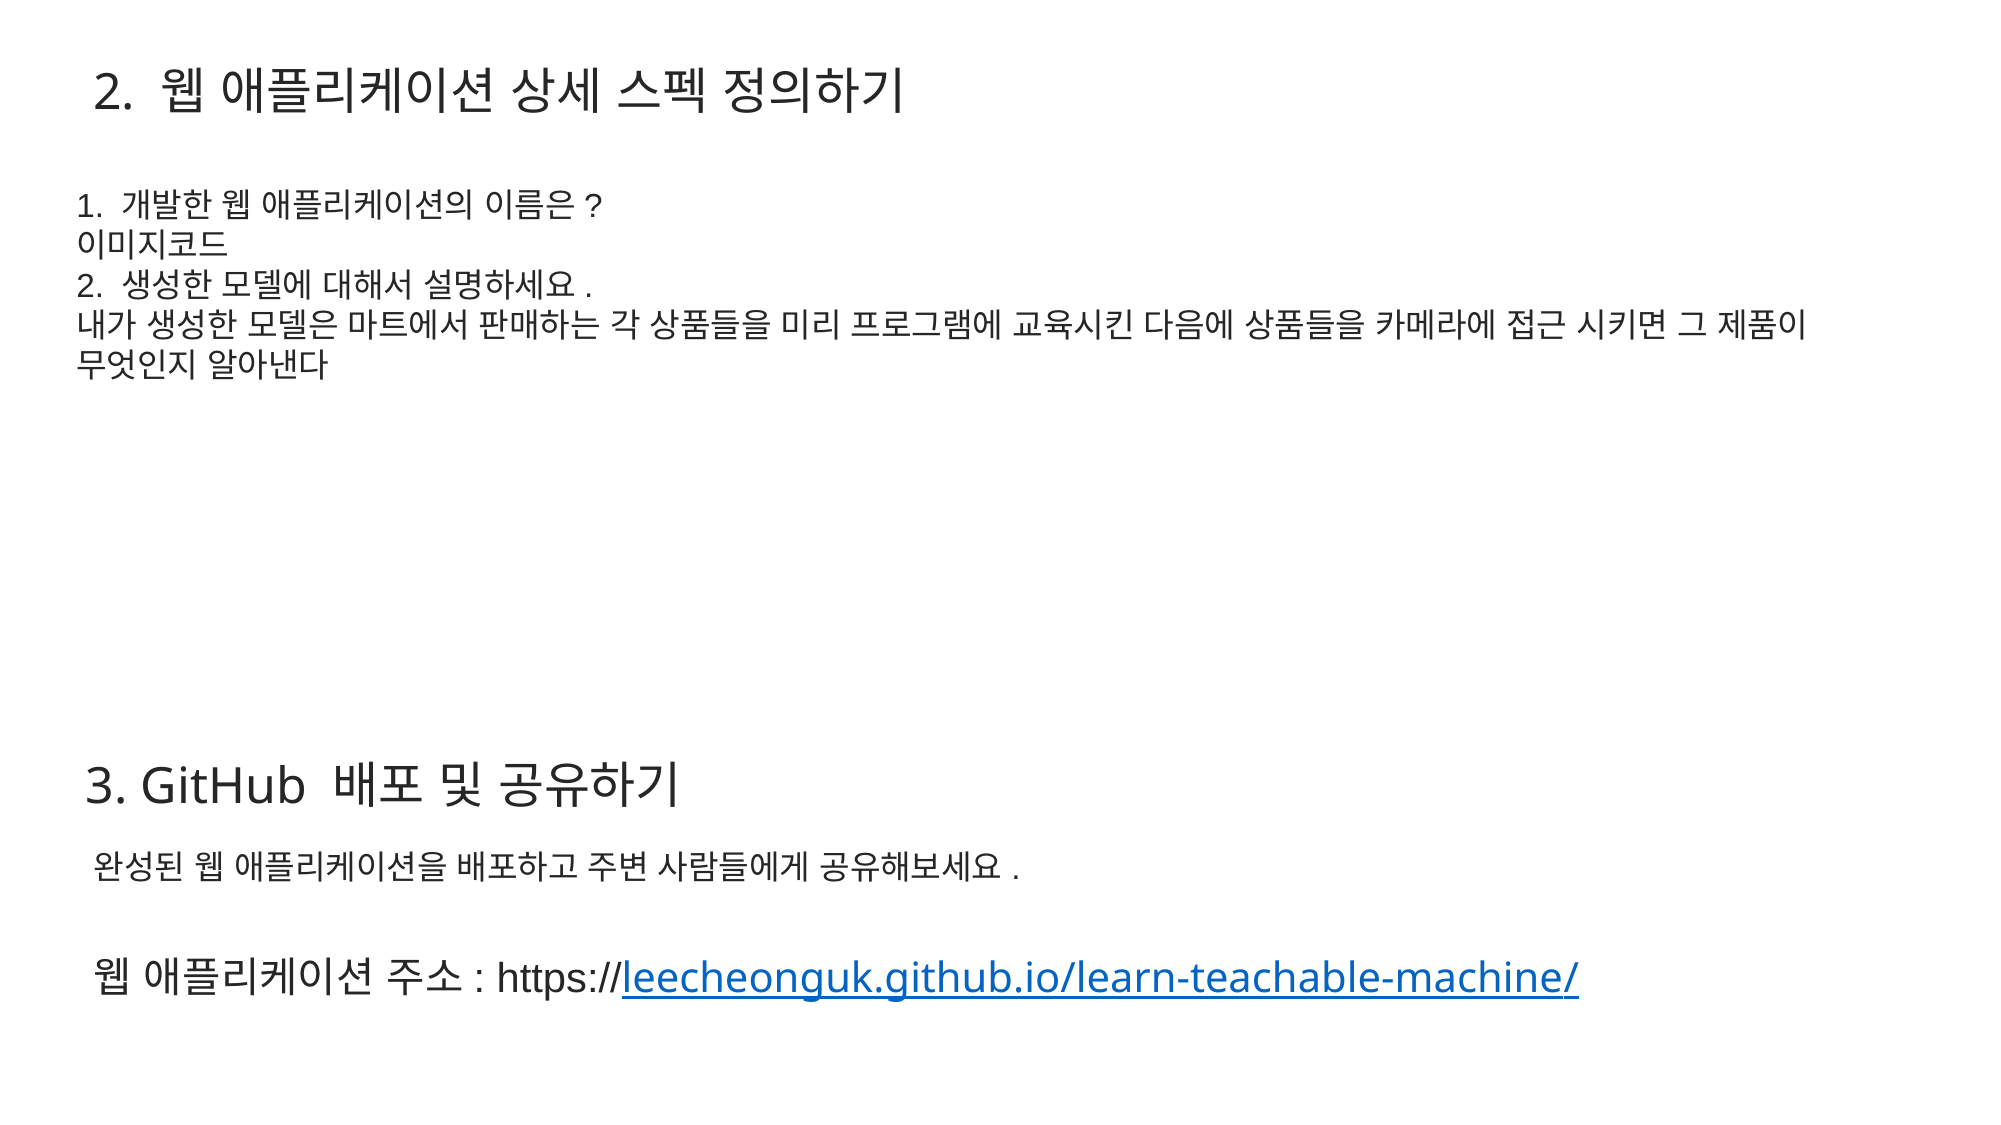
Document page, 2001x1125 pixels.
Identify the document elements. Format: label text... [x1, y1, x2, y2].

text_box 1. 개발한 웹 애플리케이션의 이름은? 이미지코드 2. 생성한 모델에 대해서 설명하세요. 내가 생성한 모델은 마트에서 판매하는 각 상품들을 미리 프로그램에 교육시킨 다음에 상품들을 카메라에 접근 시키면 그 제품이 무엇인지 알아낸다 [61, 176, 1939, 392]
text_box 3. GitHub 배포 및 공유하기 [70, 746, 697, 822]
text_box 2. 웹 애플리케이션 상세 스펙 정의하기 [78, 51, 922, 127]
text_box 웹 애플리케이션 주소: https://leecheonguk.github.io/learn-teachable-machine/ [79, 943, 1956, 1016]
text_box 완성된 웹 애플리케이션을 배포하고 주변 사람들에게 공유해보세요. [79, 839, 1956, 894]
